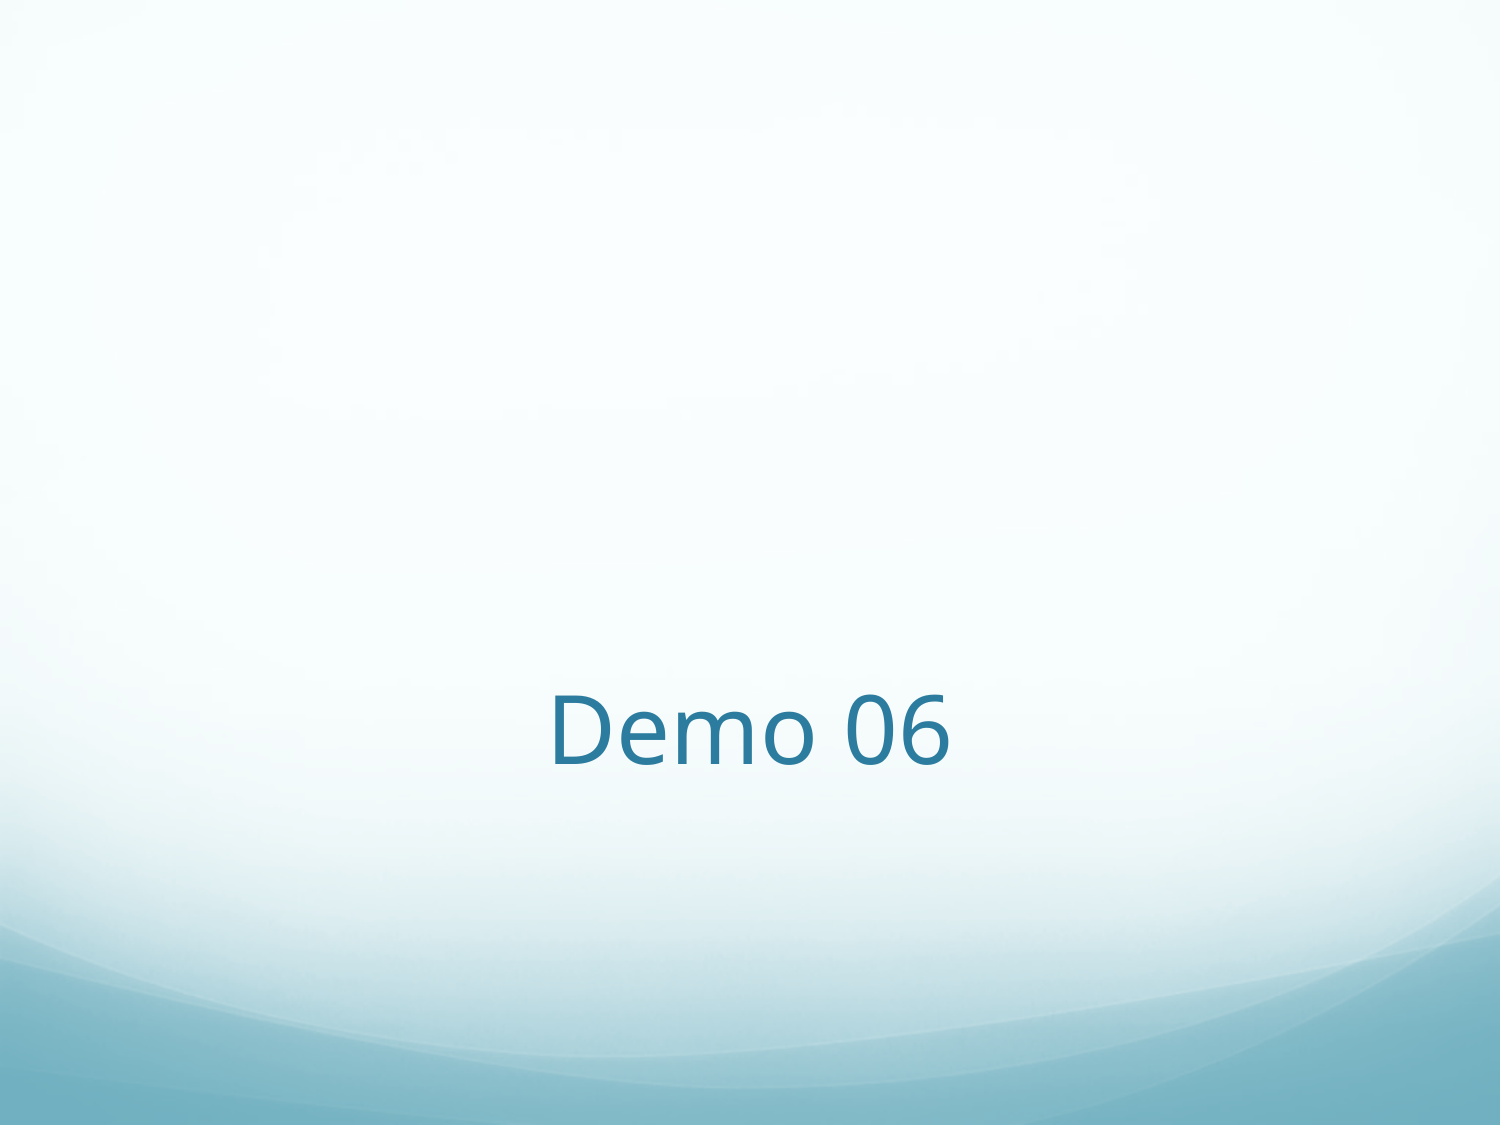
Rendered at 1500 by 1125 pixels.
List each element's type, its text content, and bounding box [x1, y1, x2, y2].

title Demo 06 [59, 549, 1441, 792]
